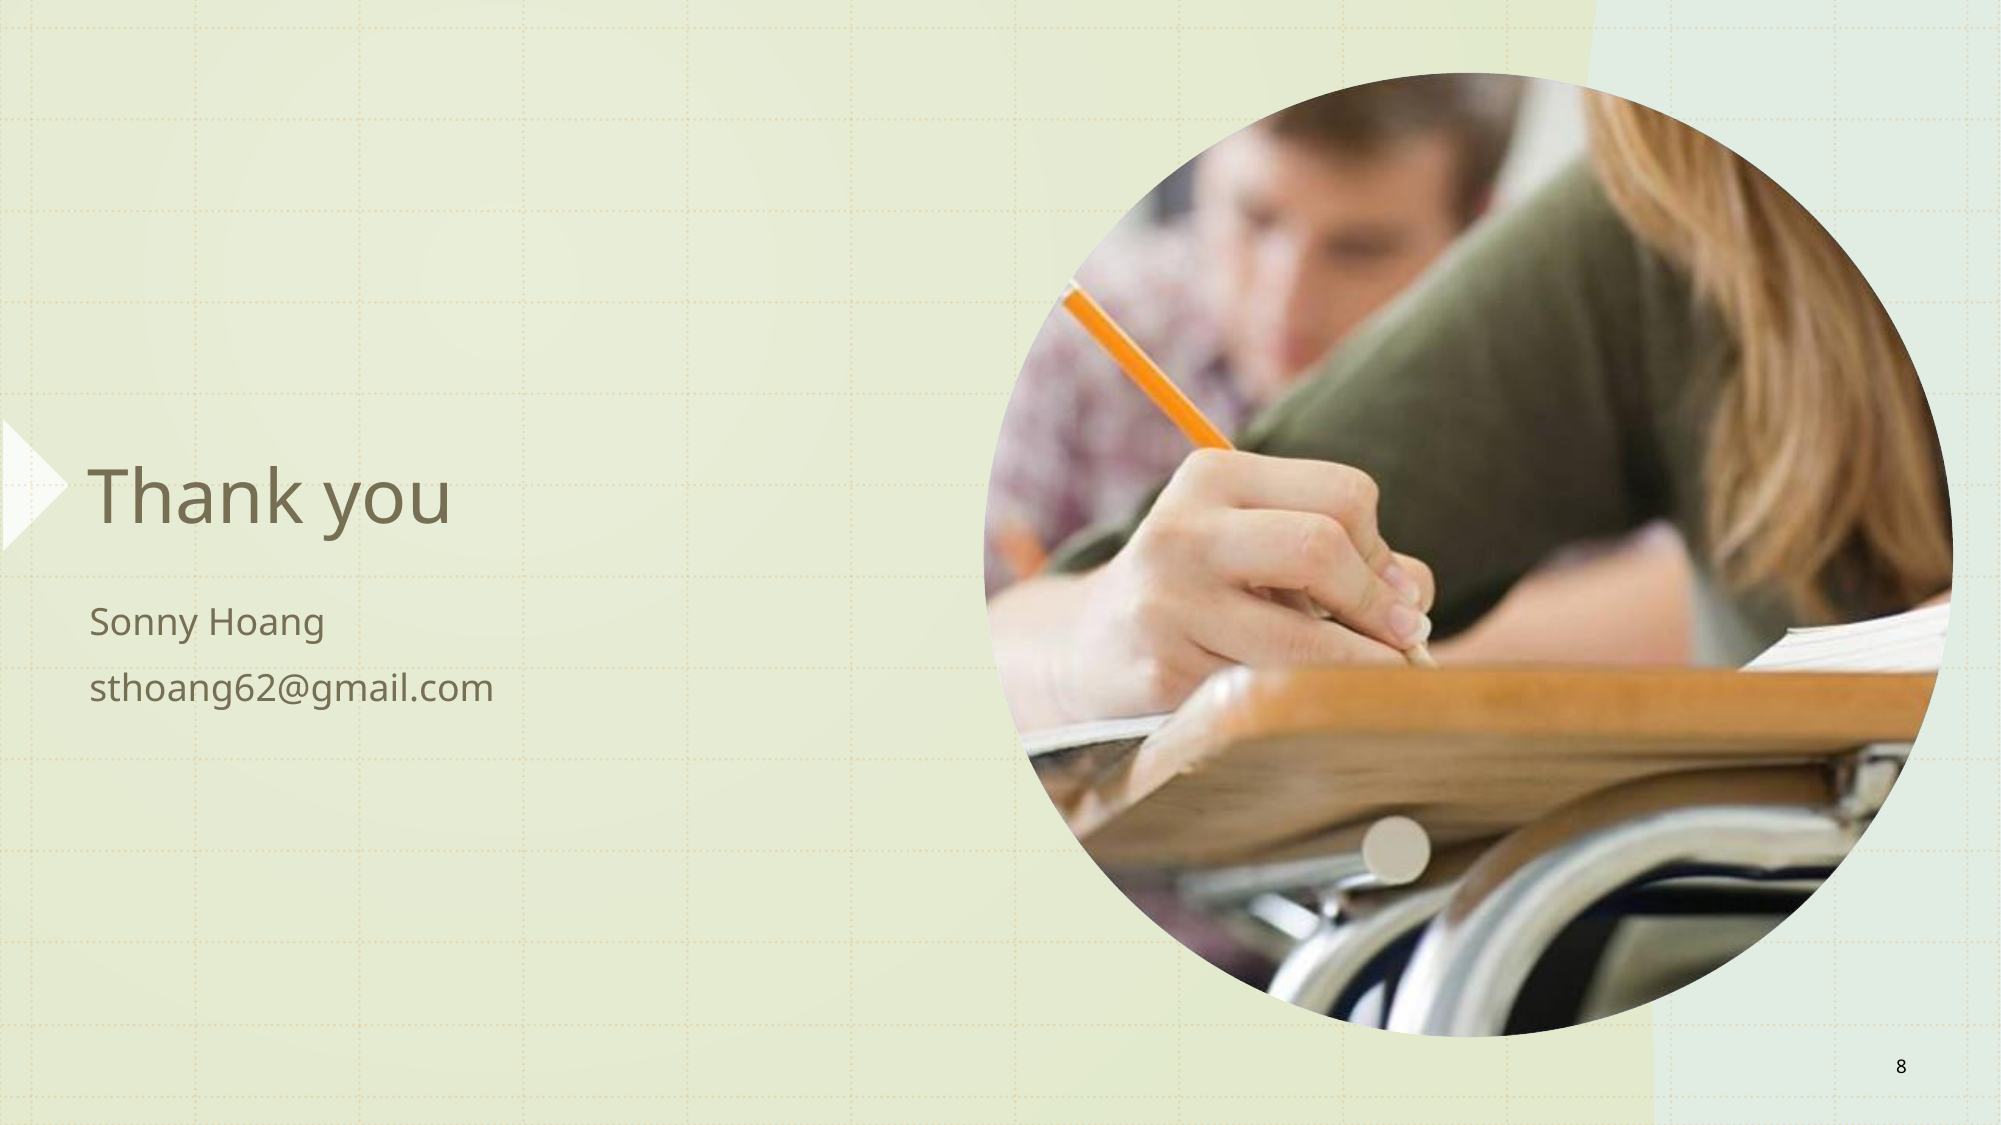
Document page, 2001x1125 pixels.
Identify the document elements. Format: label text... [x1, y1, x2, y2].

picture [983, 72, 1954, 1038]
title Thank you [72, 113, 970, 546]
subtitle Sonny Hoang sthoang62@gmail.com [74, 590, 963, 847]
slide_number 8 [1835, 1037, 1967, 1098]
